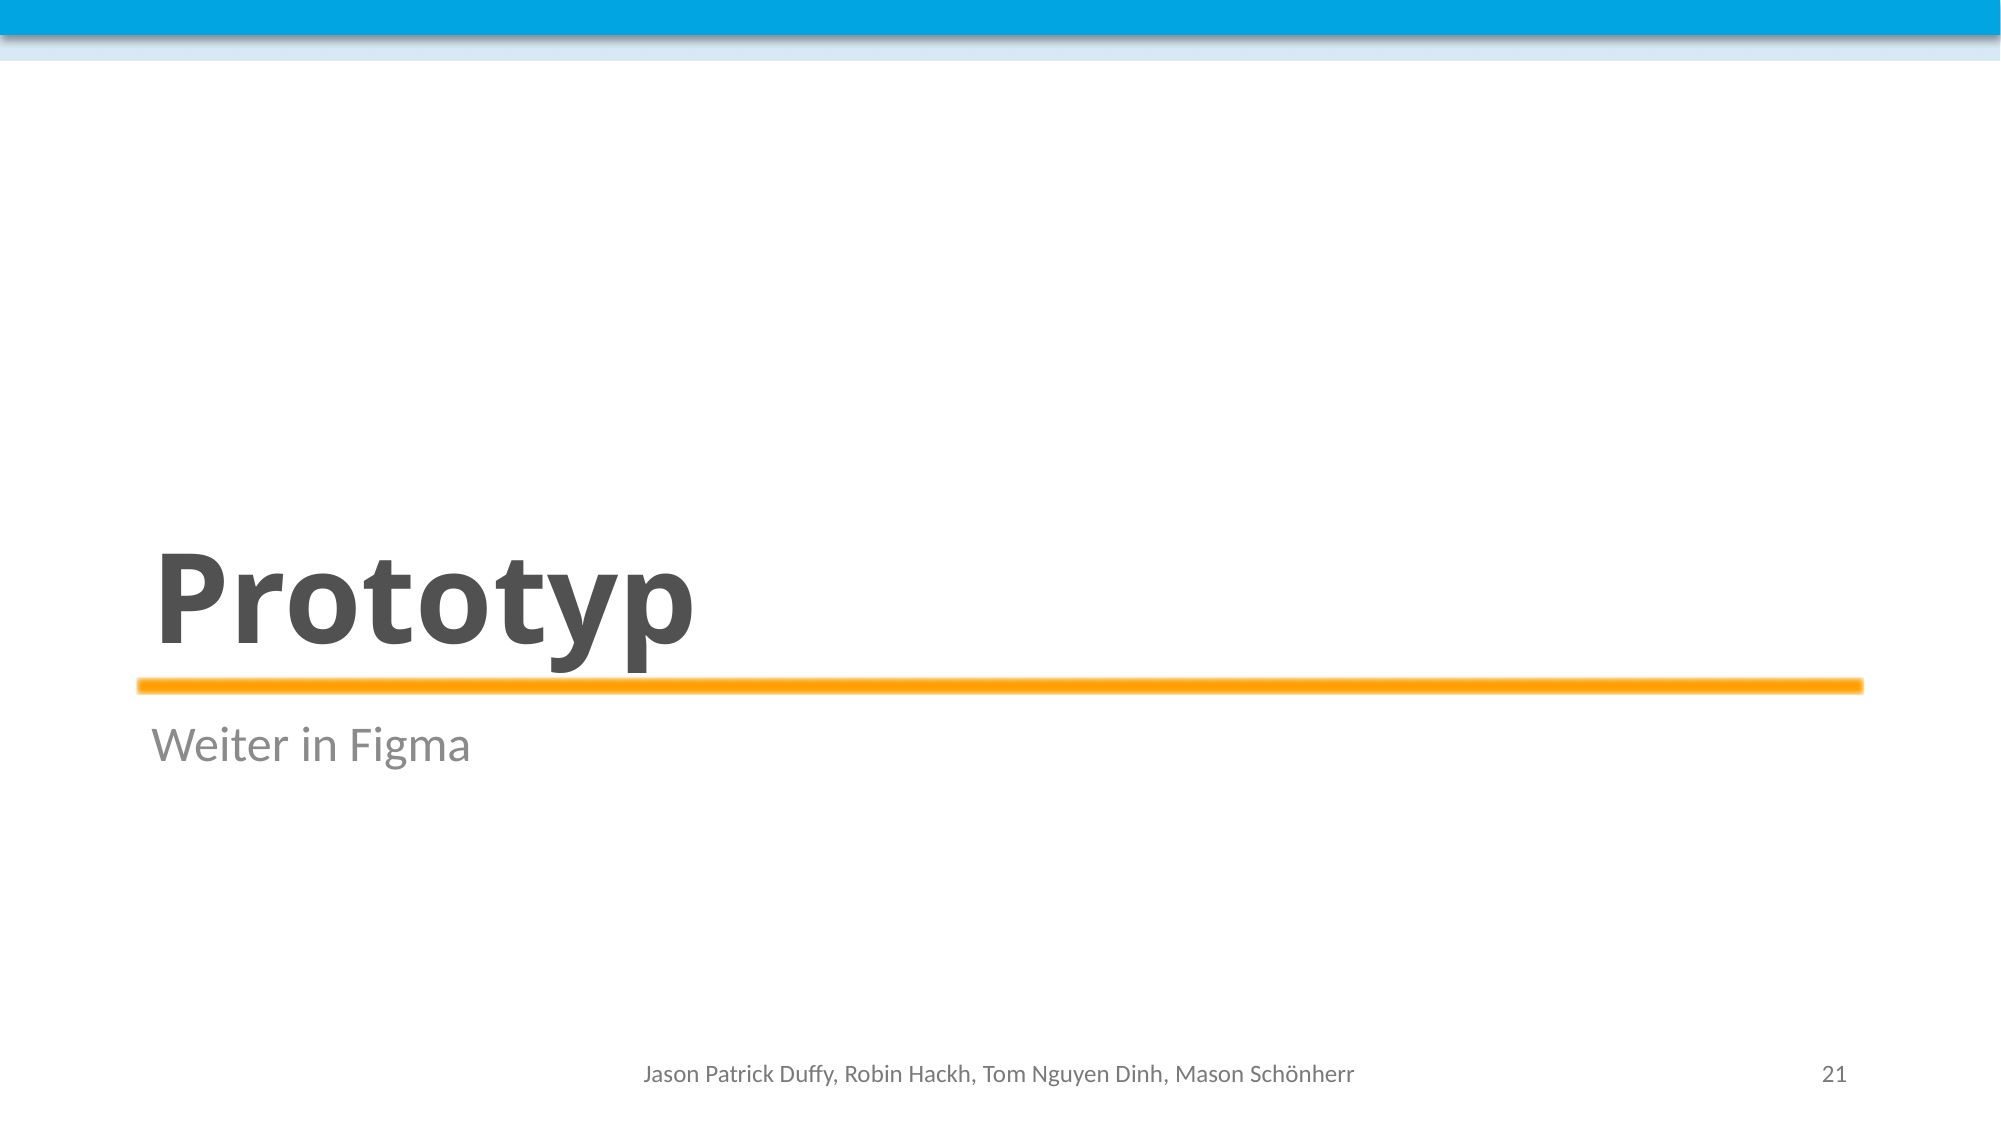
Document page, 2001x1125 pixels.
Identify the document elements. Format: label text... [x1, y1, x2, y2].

footer Jason Patrick Duffy, Robin Hackh, Tom Nguyen Dinh, Mason Schönherr [587, 1042, 1412, 1103]
slide_number 21 [1412, 1042, 1863, 1103]
list Weiter in Figma [136, 710, 1862, 957]
title Prototyp [136, 511, 1862, 679]
